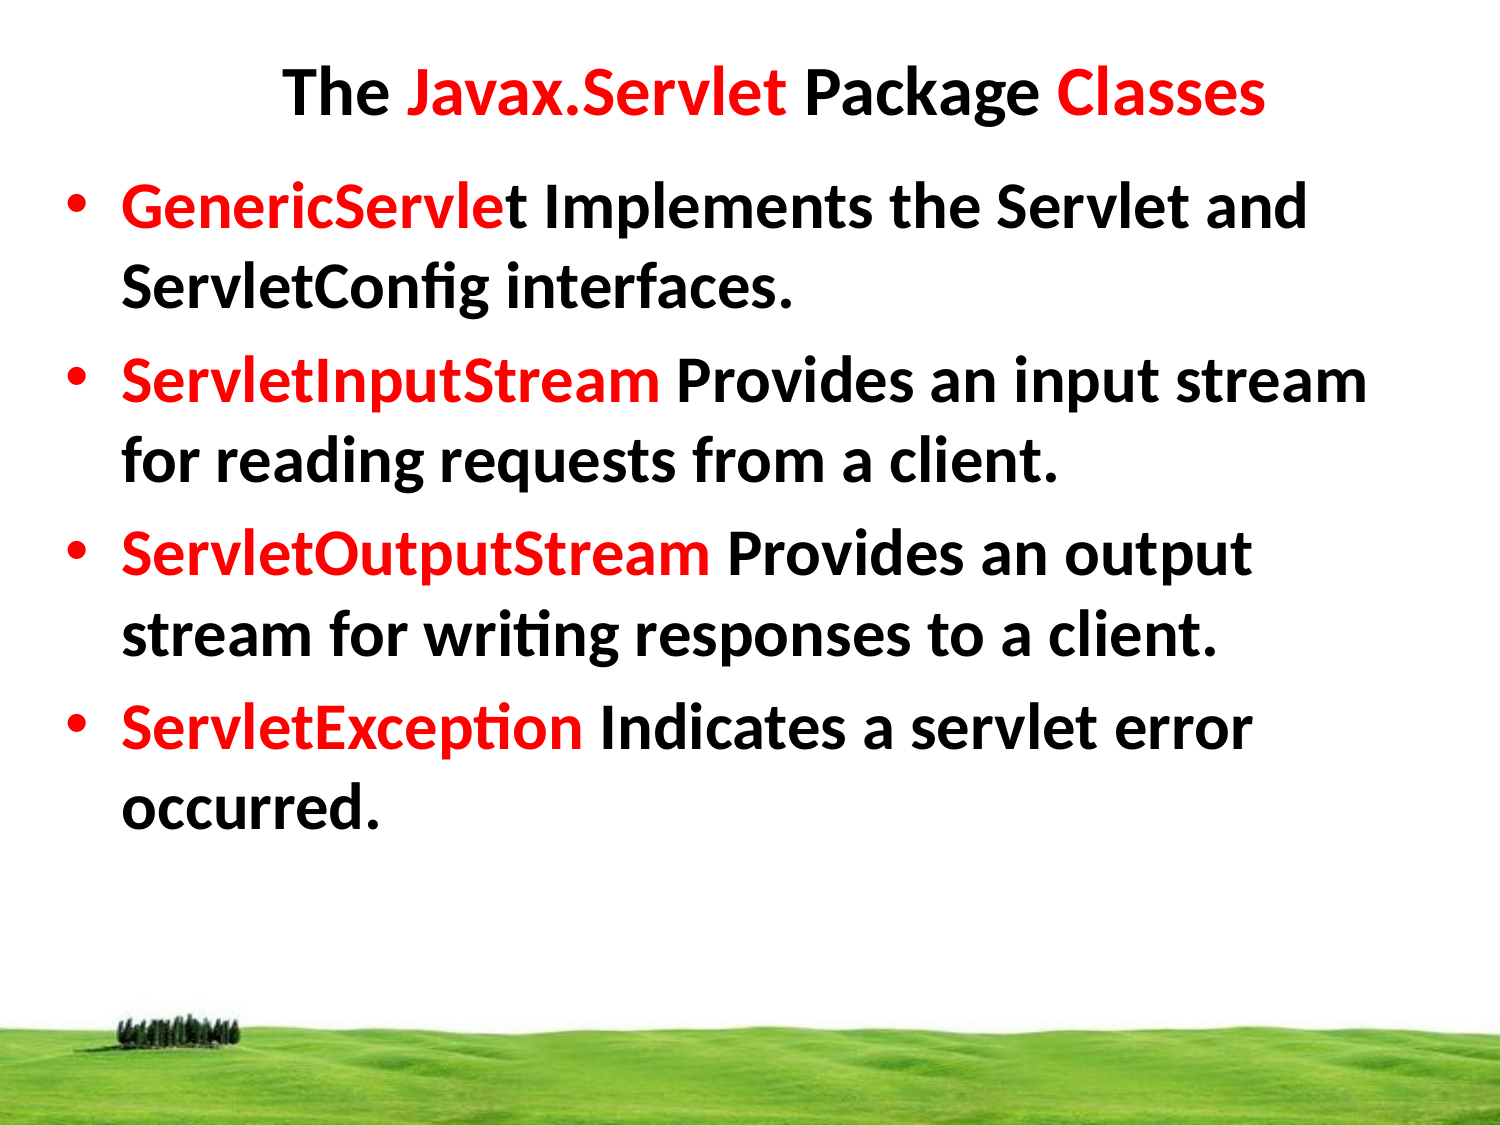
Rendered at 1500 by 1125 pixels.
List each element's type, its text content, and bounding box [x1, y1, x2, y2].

picture [0, 994, 1500, 1125]
title The Javax.Servlet Package Classes [112, 37, 1438, 138]
list GenericServlet Implements the Servlet and ServletConfig interfaces. ServletInputStream Provides an input stream for reading requests from a client. ServletOutputStream Provides an output stream for writing responses to a client. ServletException Indicates a servlet error occurred. [50, 154, 1438, 971]
